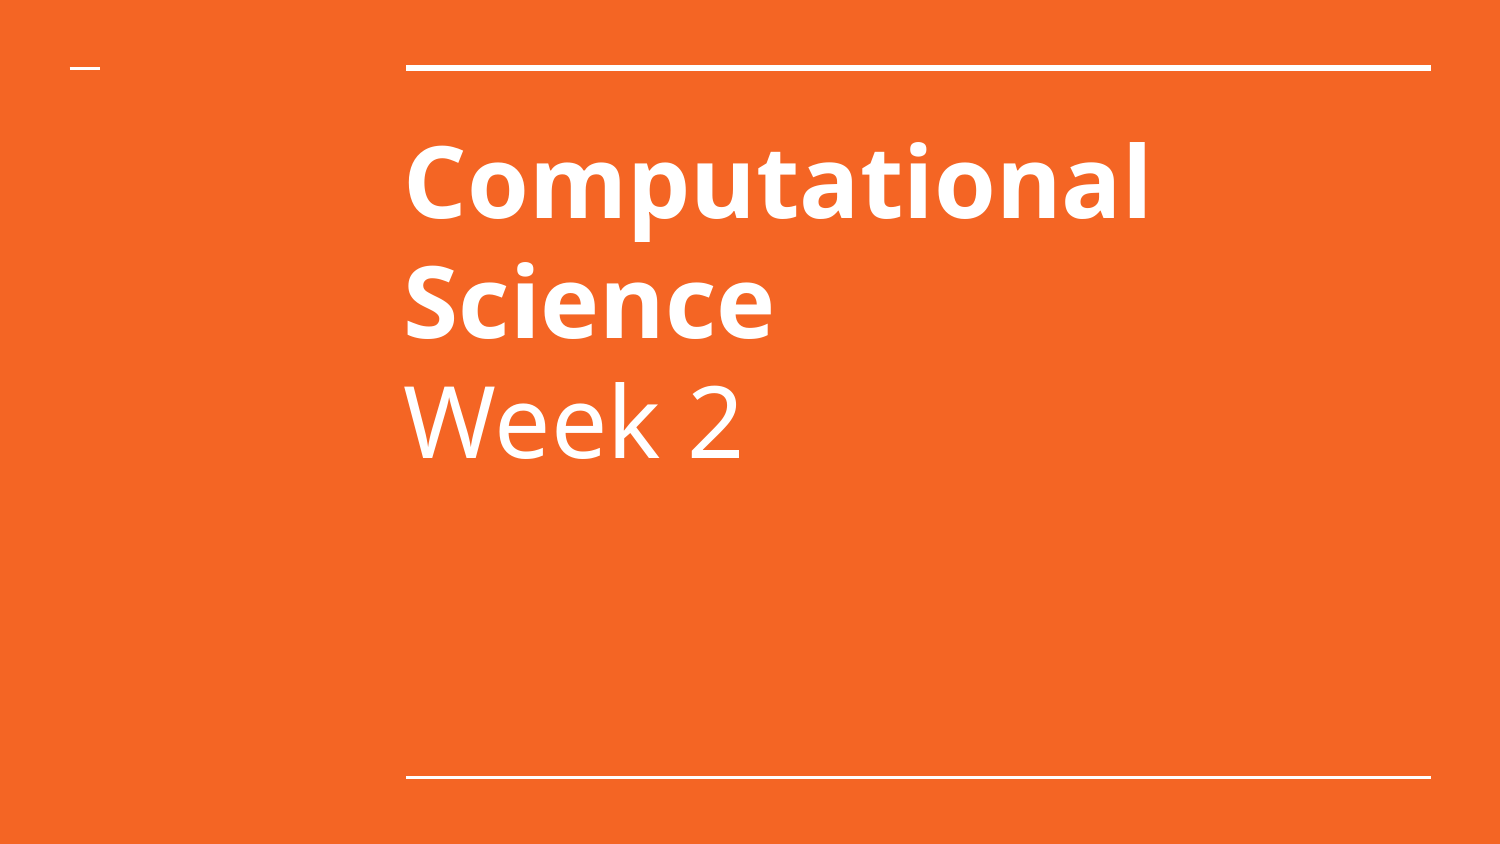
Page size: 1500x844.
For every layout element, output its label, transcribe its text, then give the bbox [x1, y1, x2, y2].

title Computational Science Week 2 [389, 103, 1428, 357]
